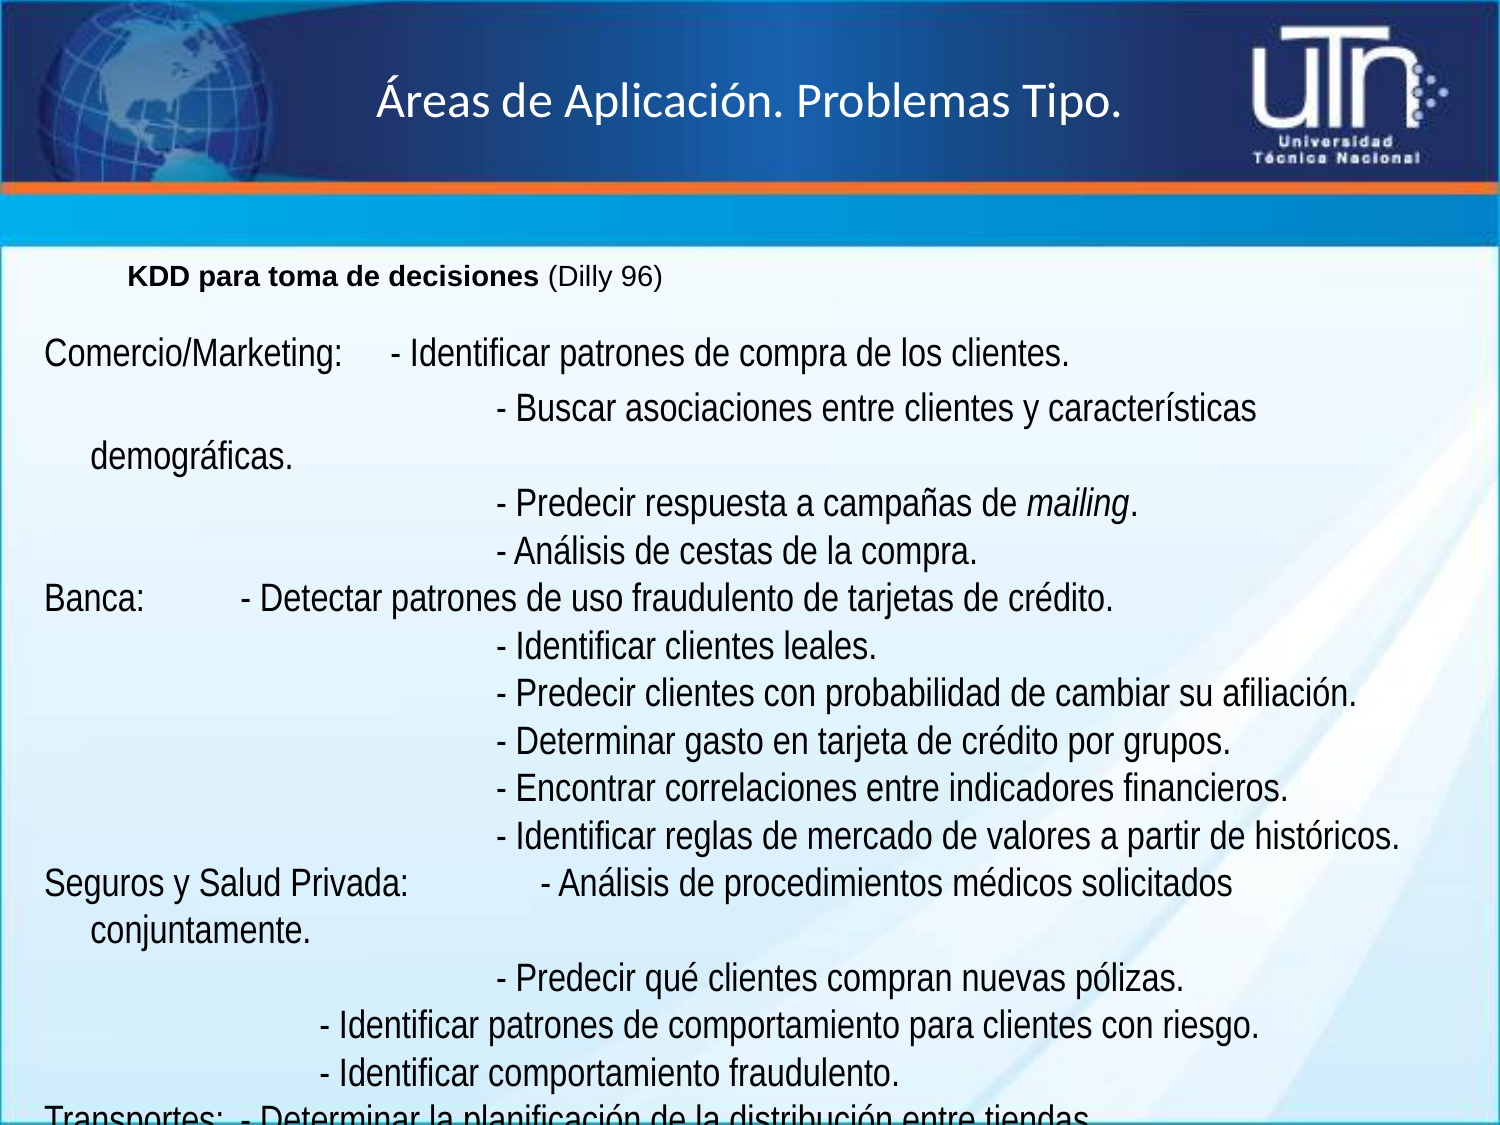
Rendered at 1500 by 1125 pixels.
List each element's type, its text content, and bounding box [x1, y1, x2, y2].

picture [1401, 231, 1465, 235]
text_box KDD para toma de decisiones (Dilly 96) [112, 249, 1025, 300]
text_box Comercio/Marketing: - Identificar patrones de compra de los clientes. - Buscar asociaciones entre clientes y características demográficas. - Predecir respuesta a campañas de mailing. - Análisis de cestas de la compra. Banca: - Detectar patrones de uso fraudulento de tarjetas de crédito. - Identificar clientes leales. - Predecir clientes con probabilidad de cambiar su afiliación. - Determinar gasto en tarjeta de crédito por grupos. - Encontrar correlaciones entre indicadores financieros. - Identificar reglas de mercado de valores a partir de históricos. Seguros y Salud Privada: - Análisis de procedimientos médicos solicitados conjuntamente. - Predecir qué clientes compran nuevas pólizas. - Identificar patrones de comportamiento para clientes con riesgo. - Identificar comportamiento fraudulento. Transportes: - Determinar la planificación de la distribución entre tiendas. - Analizar patrones de carga. [29, 319, 1471, 1125]
title Áreas de Aplicación. Problemas Tipo. [112, 3, 1388, 191]
picture [0, 0, 1500, 236]
picture [0, 244, 1500, 1125]
